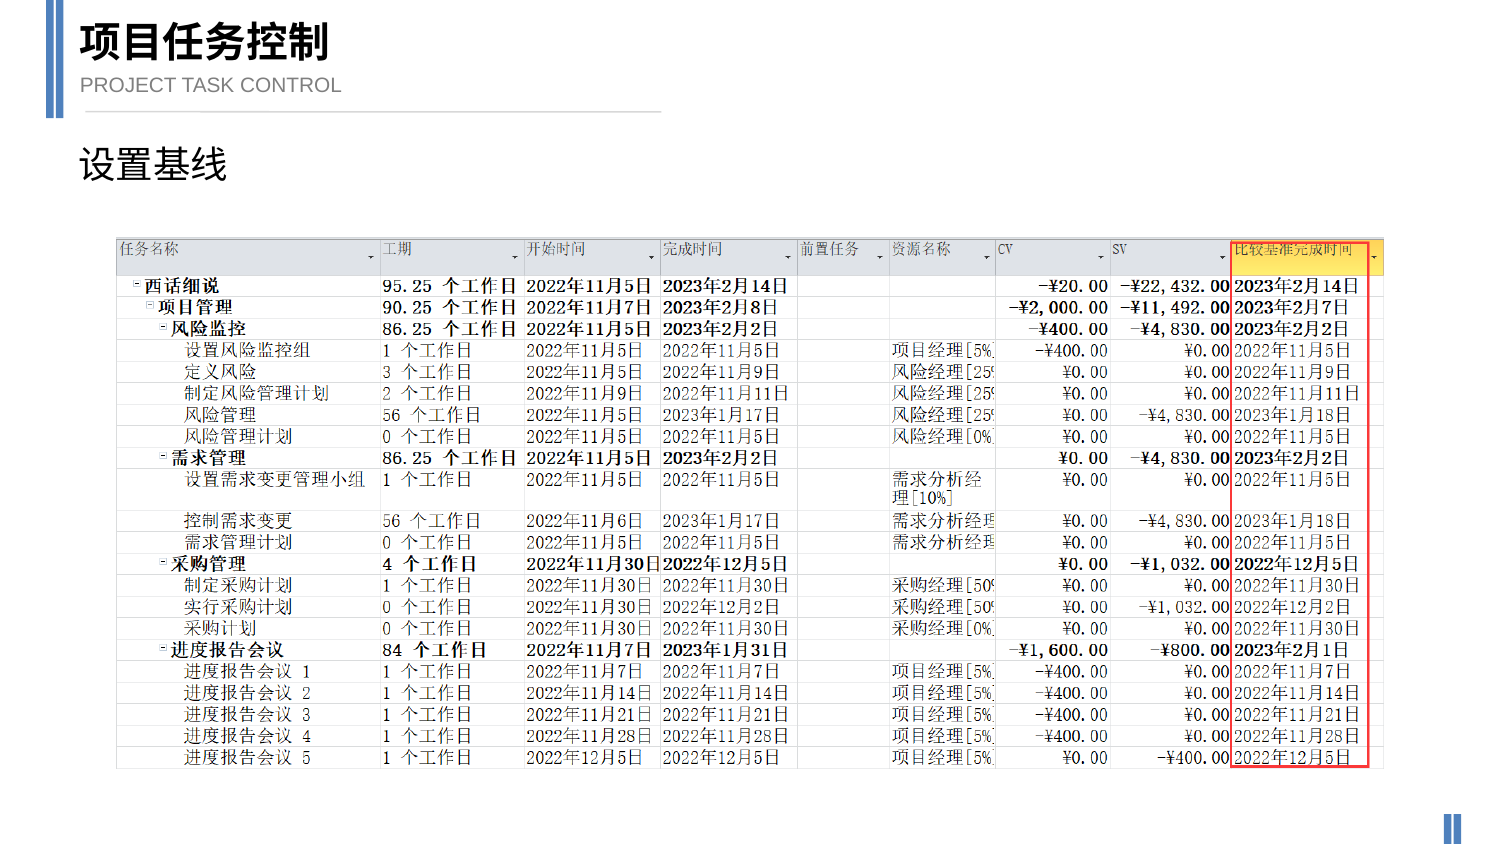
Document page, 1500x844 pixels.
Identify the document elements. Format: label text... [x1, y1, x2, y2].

text_box 设置基线 [63, 133, 244, 194]
list PROJECT TASK CONTROL [65, 84, 538, 105]
picture [116, 237, 1384, 769]
list 项目任务控制 [64, 8, 671, 84]
